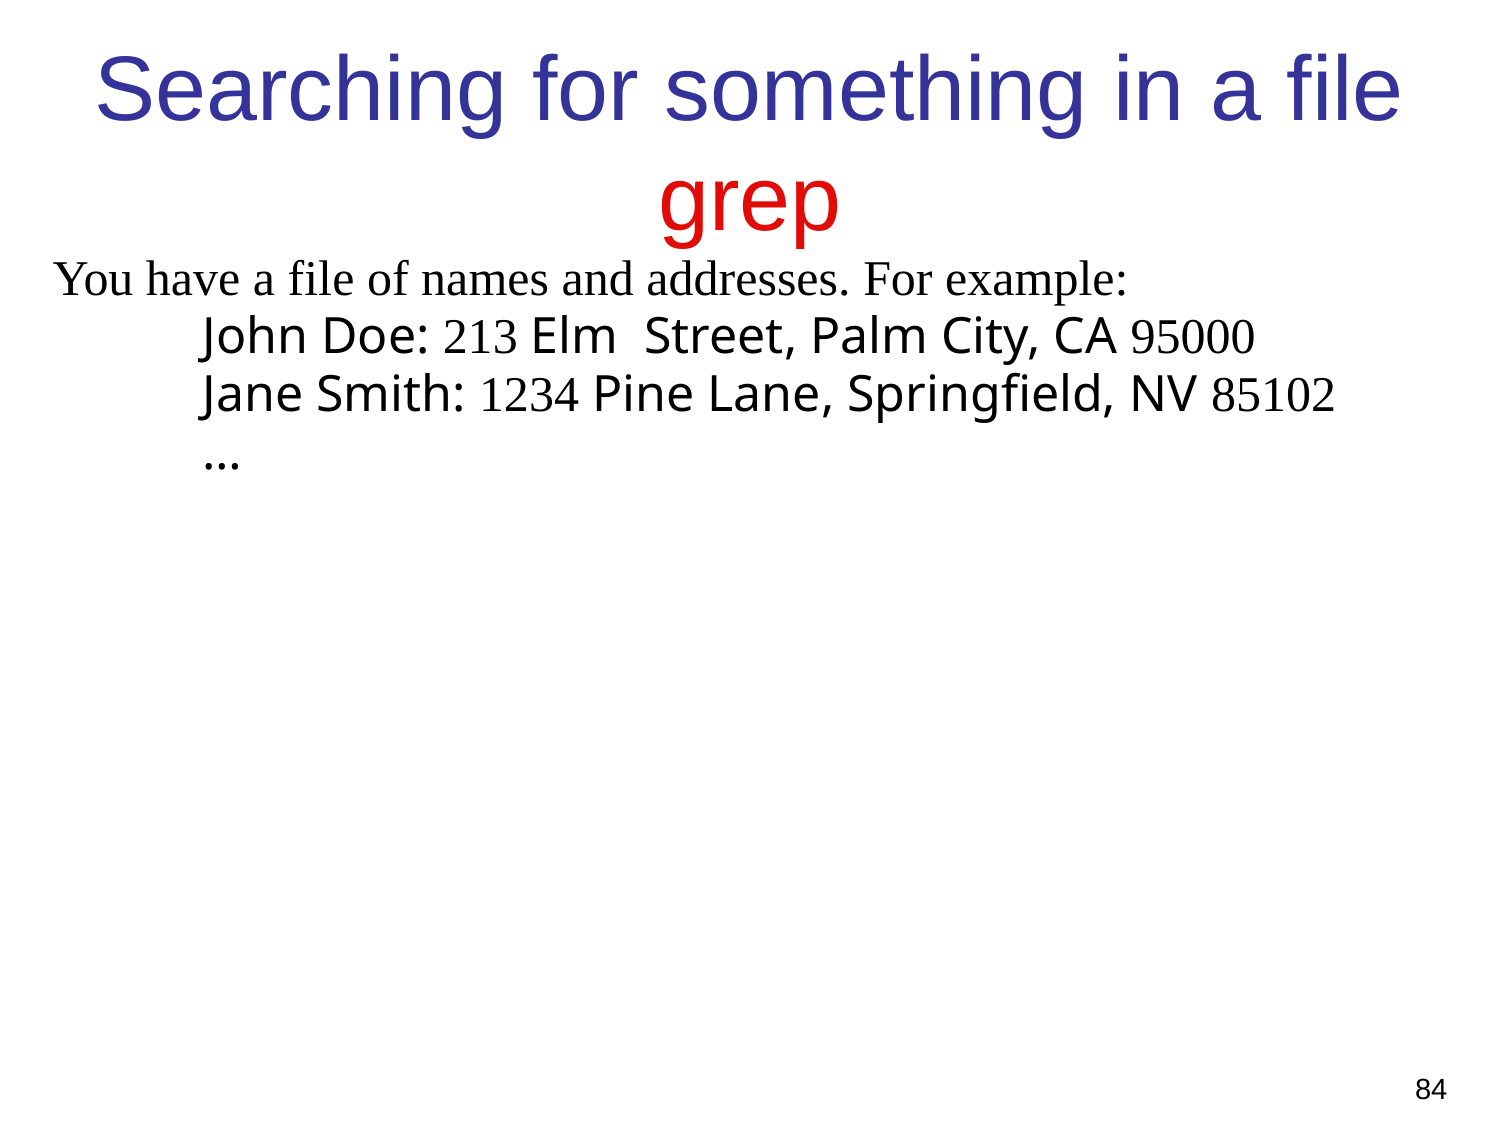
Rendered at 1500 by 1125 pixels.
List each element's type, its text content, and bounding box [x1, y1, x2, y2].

title Searching for something in a file grep [74, 44, 1426, 233]
slide_number 84 [1362, 1062, 1500, 1125]
list You have a file of names and addresses. For example: John Doe: 213 Elm Street, Palm City, CA 95000 Jane Smith: 1234 Pine Lane, Springfield, NV 85102 … Suppose that you want to find people who live near you – and, because of where you live, that would mean people with zipcodes: 95060, 95062, 95064, 95065, 95066. These zipcodes are all for California. But Some people have types CA, other Ca, and still others California. Moreover, they may (or may not) have placed a space (or more than one space) after the state and before the address. % grep 'C[Aa][liforna]* *9506[024-6]' addresses [37, 249, 1463, 1063]
